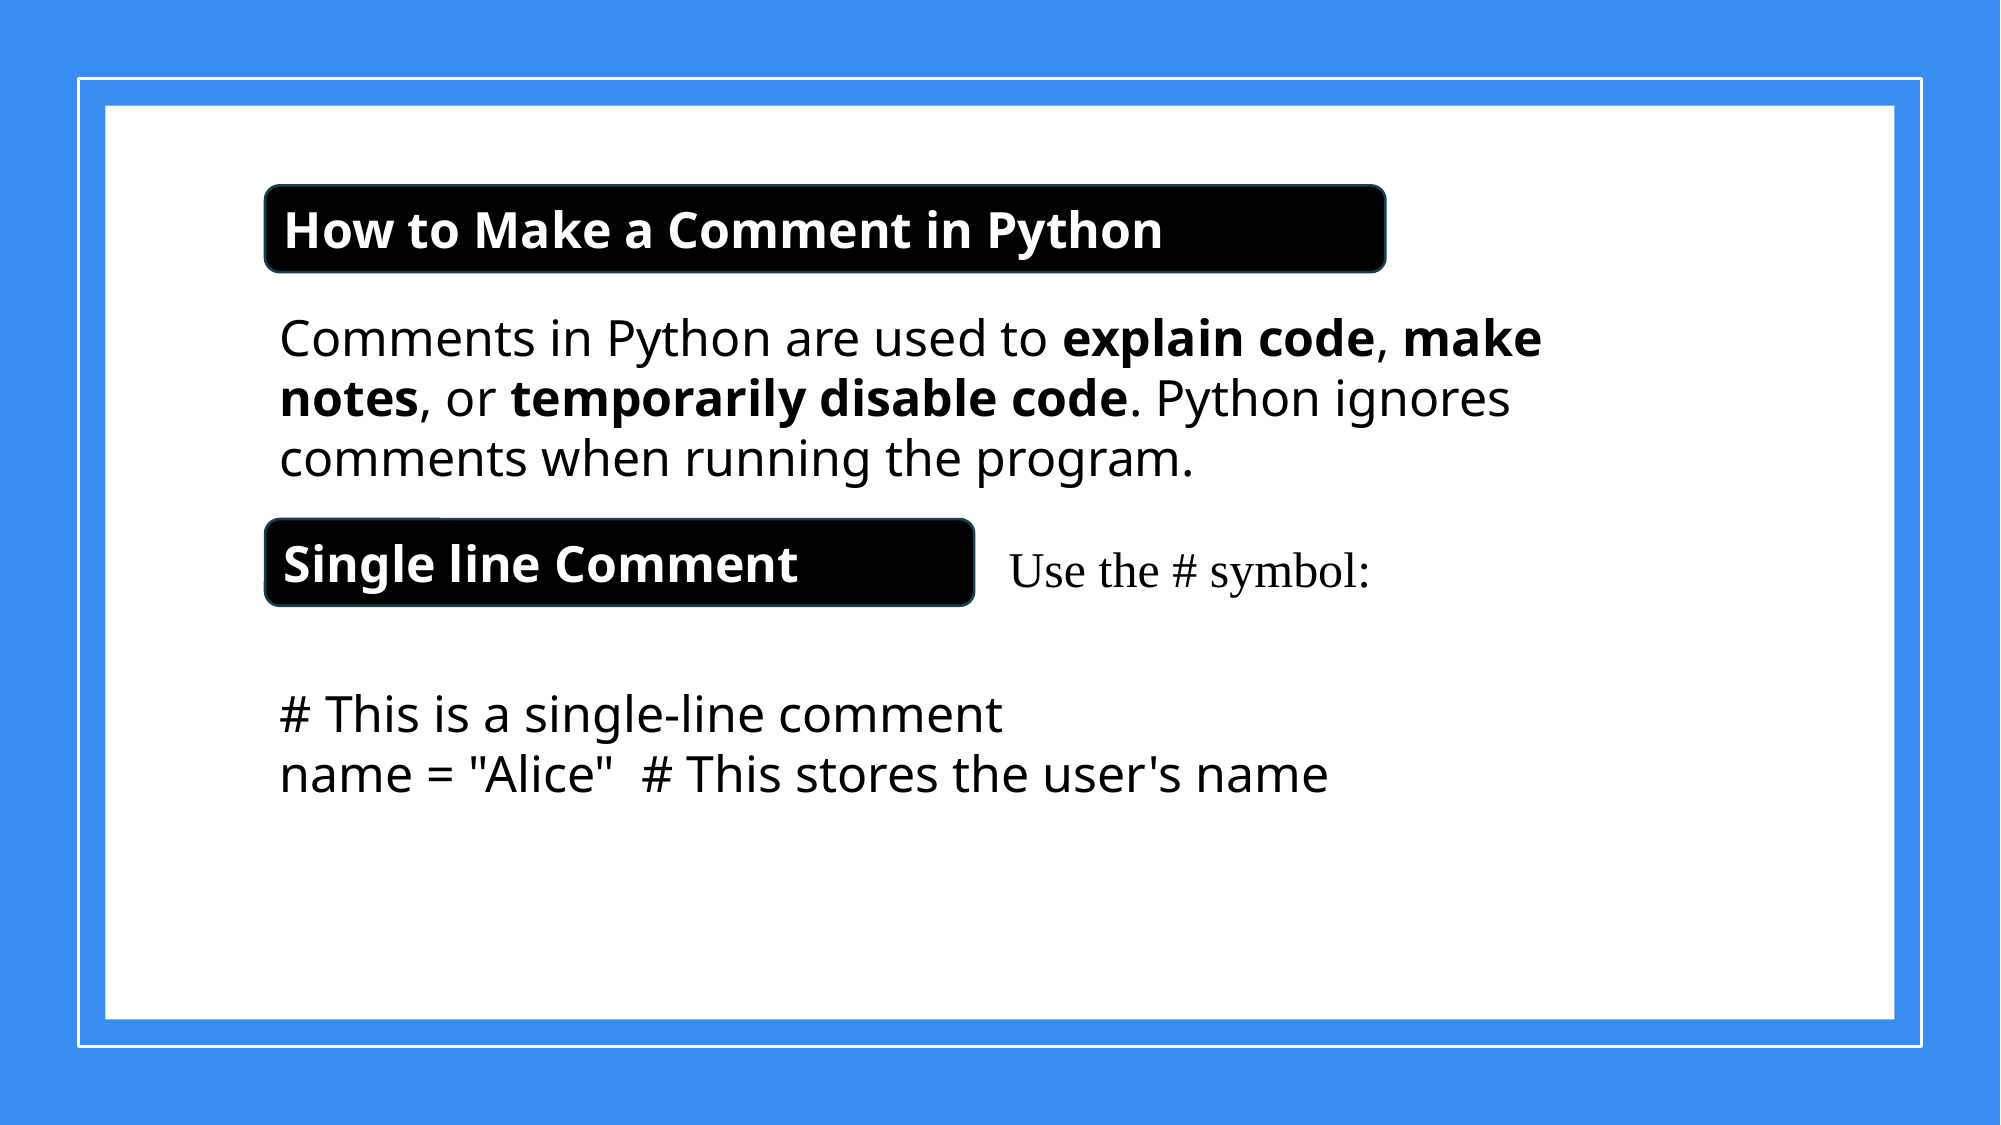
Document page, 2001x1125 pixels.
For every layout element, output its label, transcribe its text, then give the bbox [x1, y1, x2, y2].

text_box [104, 104, 1896, 1021]
text_box Use the # symbol: [993, 530, 1670, 606]
text_box Single line Comment [263, 517, 976, 608]
text_box How to Make a Comment in Python [263, 184, 1387, 274]
text_box [77, 77, 1923, 1048]
text_box [0, 0, 2000, 1125]
text_box Comments in Python are used to explain code, make notes, or temporarily disable code. Python ignores comments when running the program. [265, 298, 1670, 494]
text_box # This is a single-line comment name = "Alice" # This stores the user's name [265, 674, 1539, 810]
